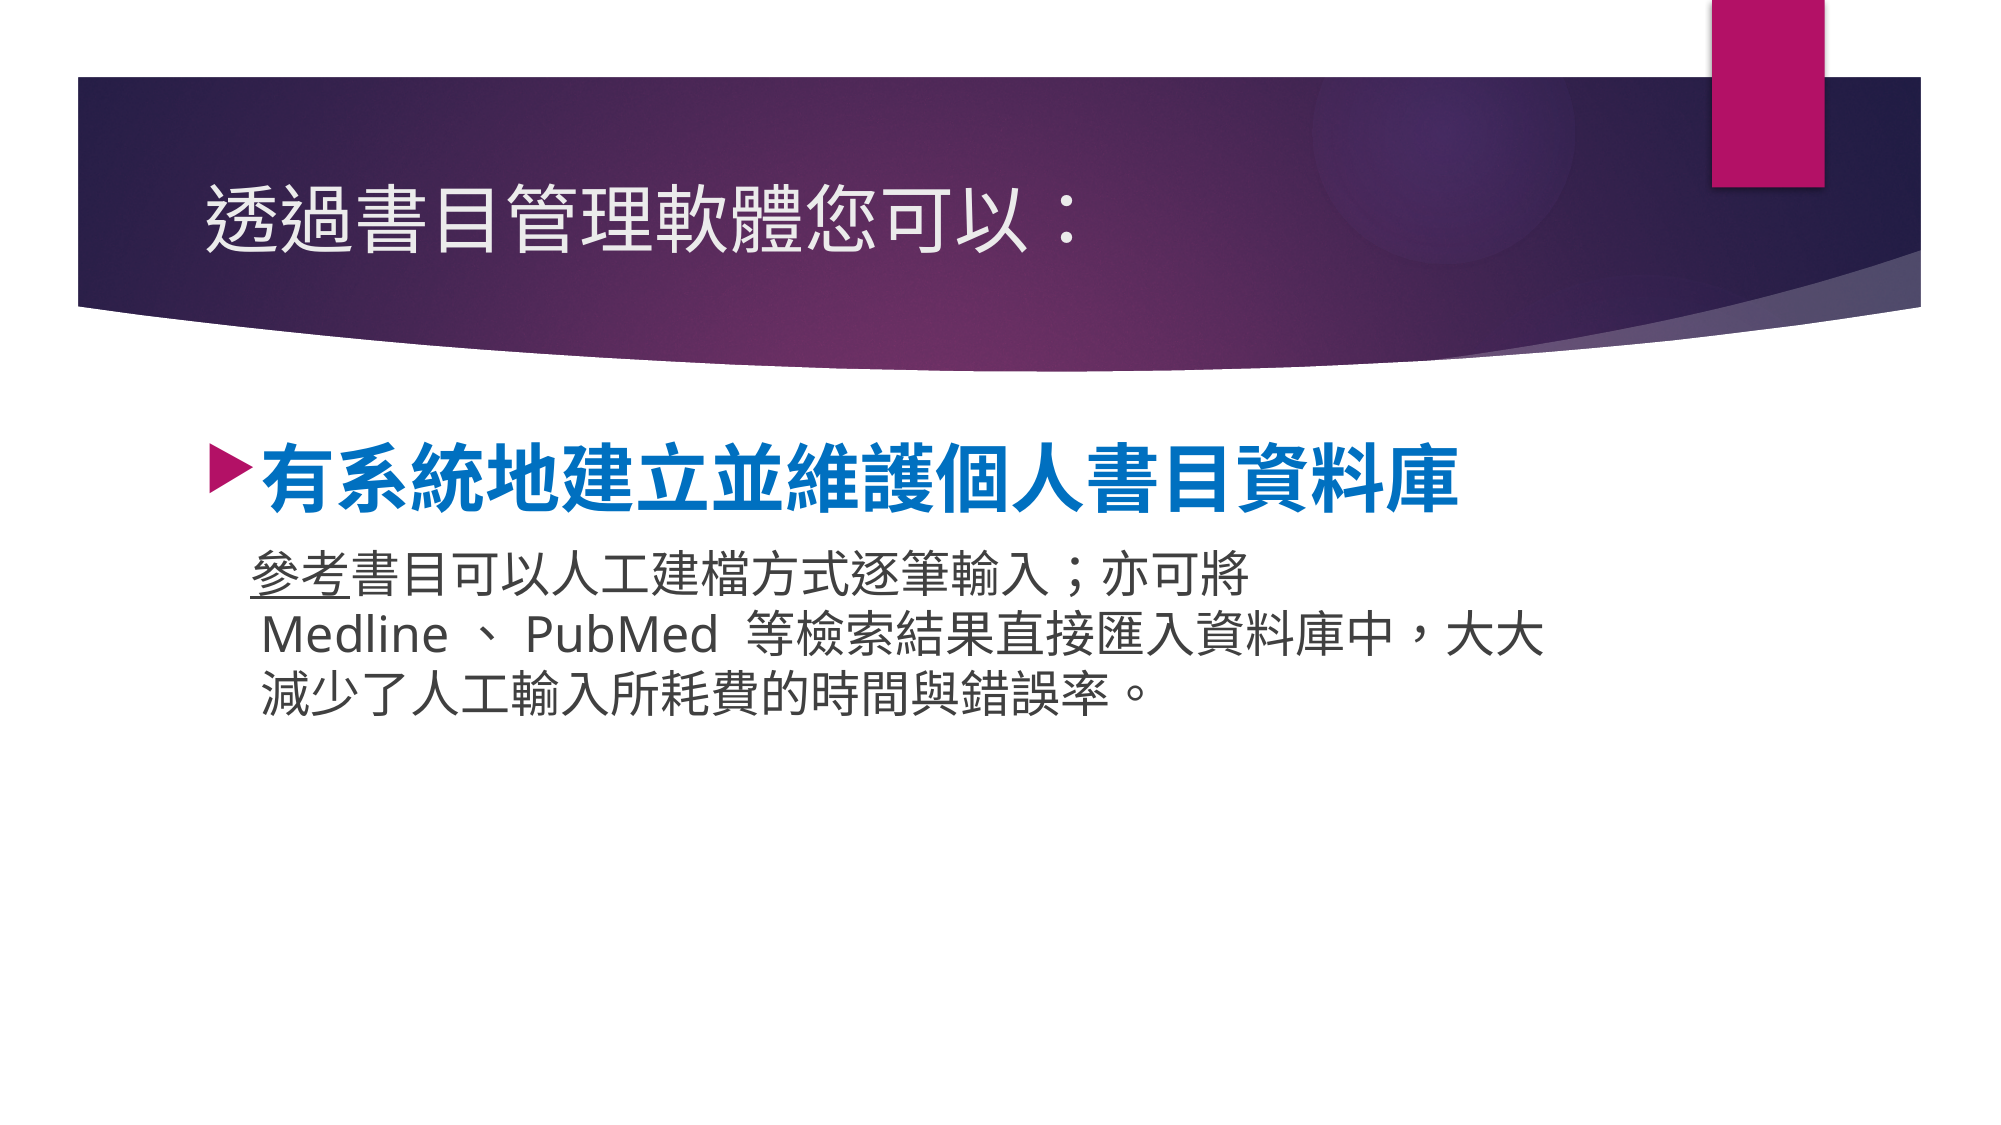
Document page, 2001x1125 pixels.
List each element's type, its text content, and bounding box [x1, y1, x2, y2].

list 有系統地建立並維護個人書目資料庫 參考書目可以人工建檔方式逐筆輸入；亦可將Medline、PubMed 等檢索結果直接匯入資料庫中，大大減少了人工輸入所耗費的時間與錯誤率。 [189, 423, 1608, 1125]
title 透過書目管理軟體您可以： [189, 159, 1627, 276]
